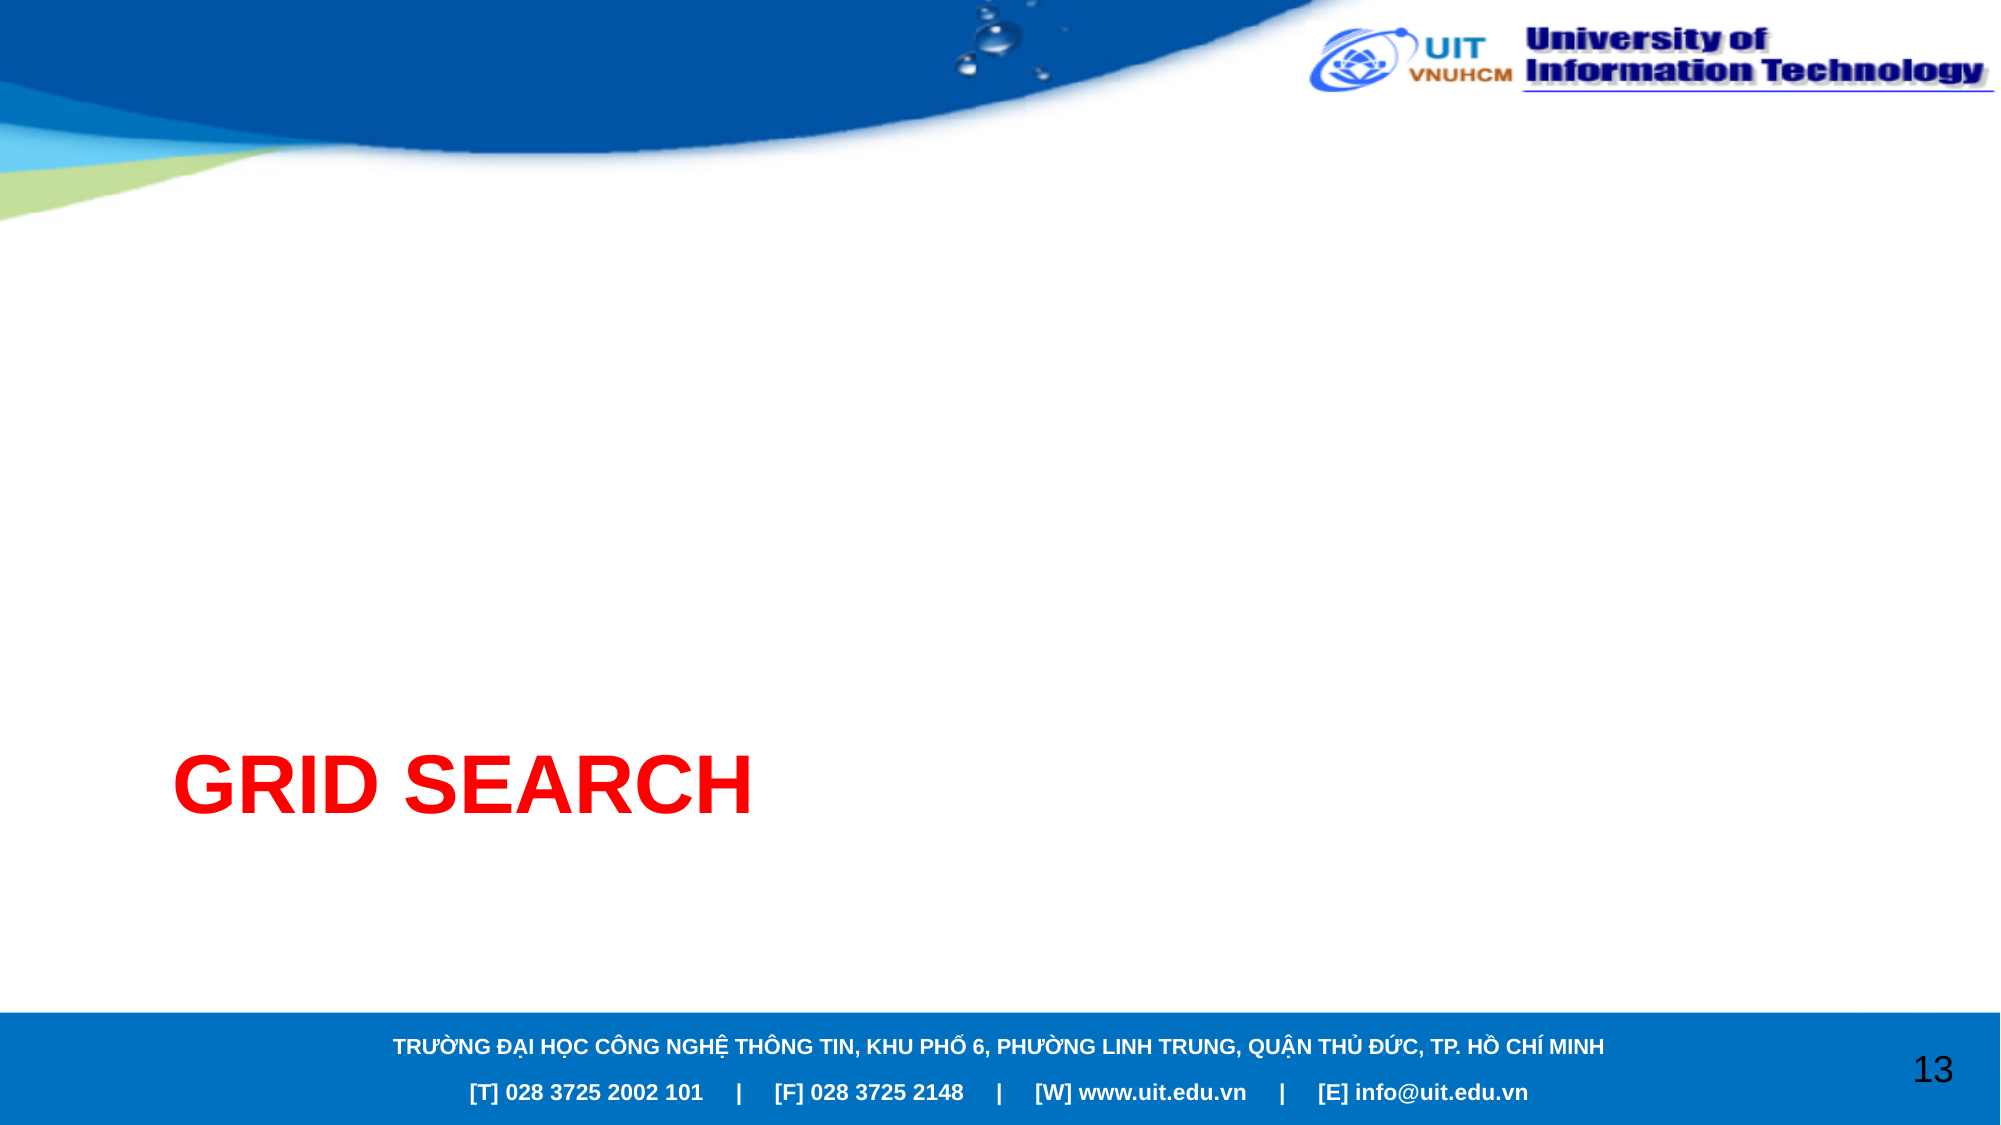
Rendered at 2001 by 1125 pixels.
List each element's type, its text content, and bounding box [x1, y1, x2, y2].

title GRID SEARCH [157, 722, 1858, 947]
picture [0, 0, 2001, 1125]
